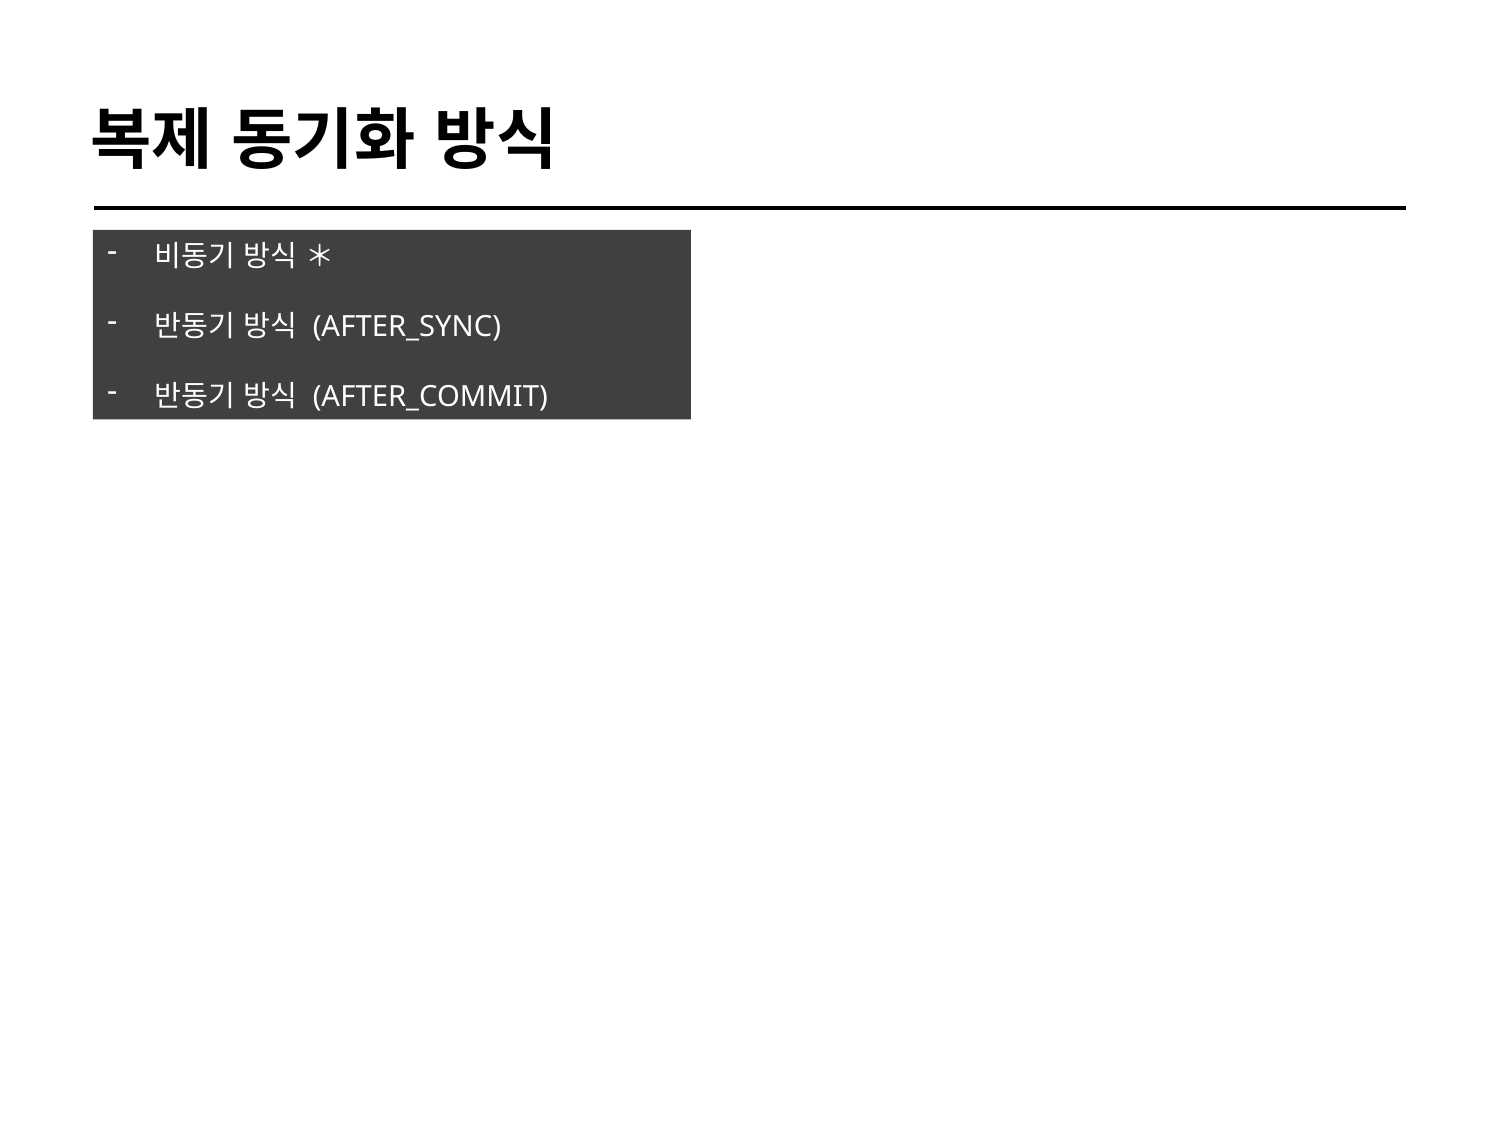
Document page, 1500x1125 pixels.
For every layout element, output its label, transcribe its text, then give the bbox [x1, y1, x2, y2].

title 복제 동기화 방식 [75, 31, 1425, 244]
text_box 비동기 방식 ＊ 반동기 방식 (AFTER_SYNC) 반동기 방식 (AFTER_COMMIT) [92, 229, 691, 420]
